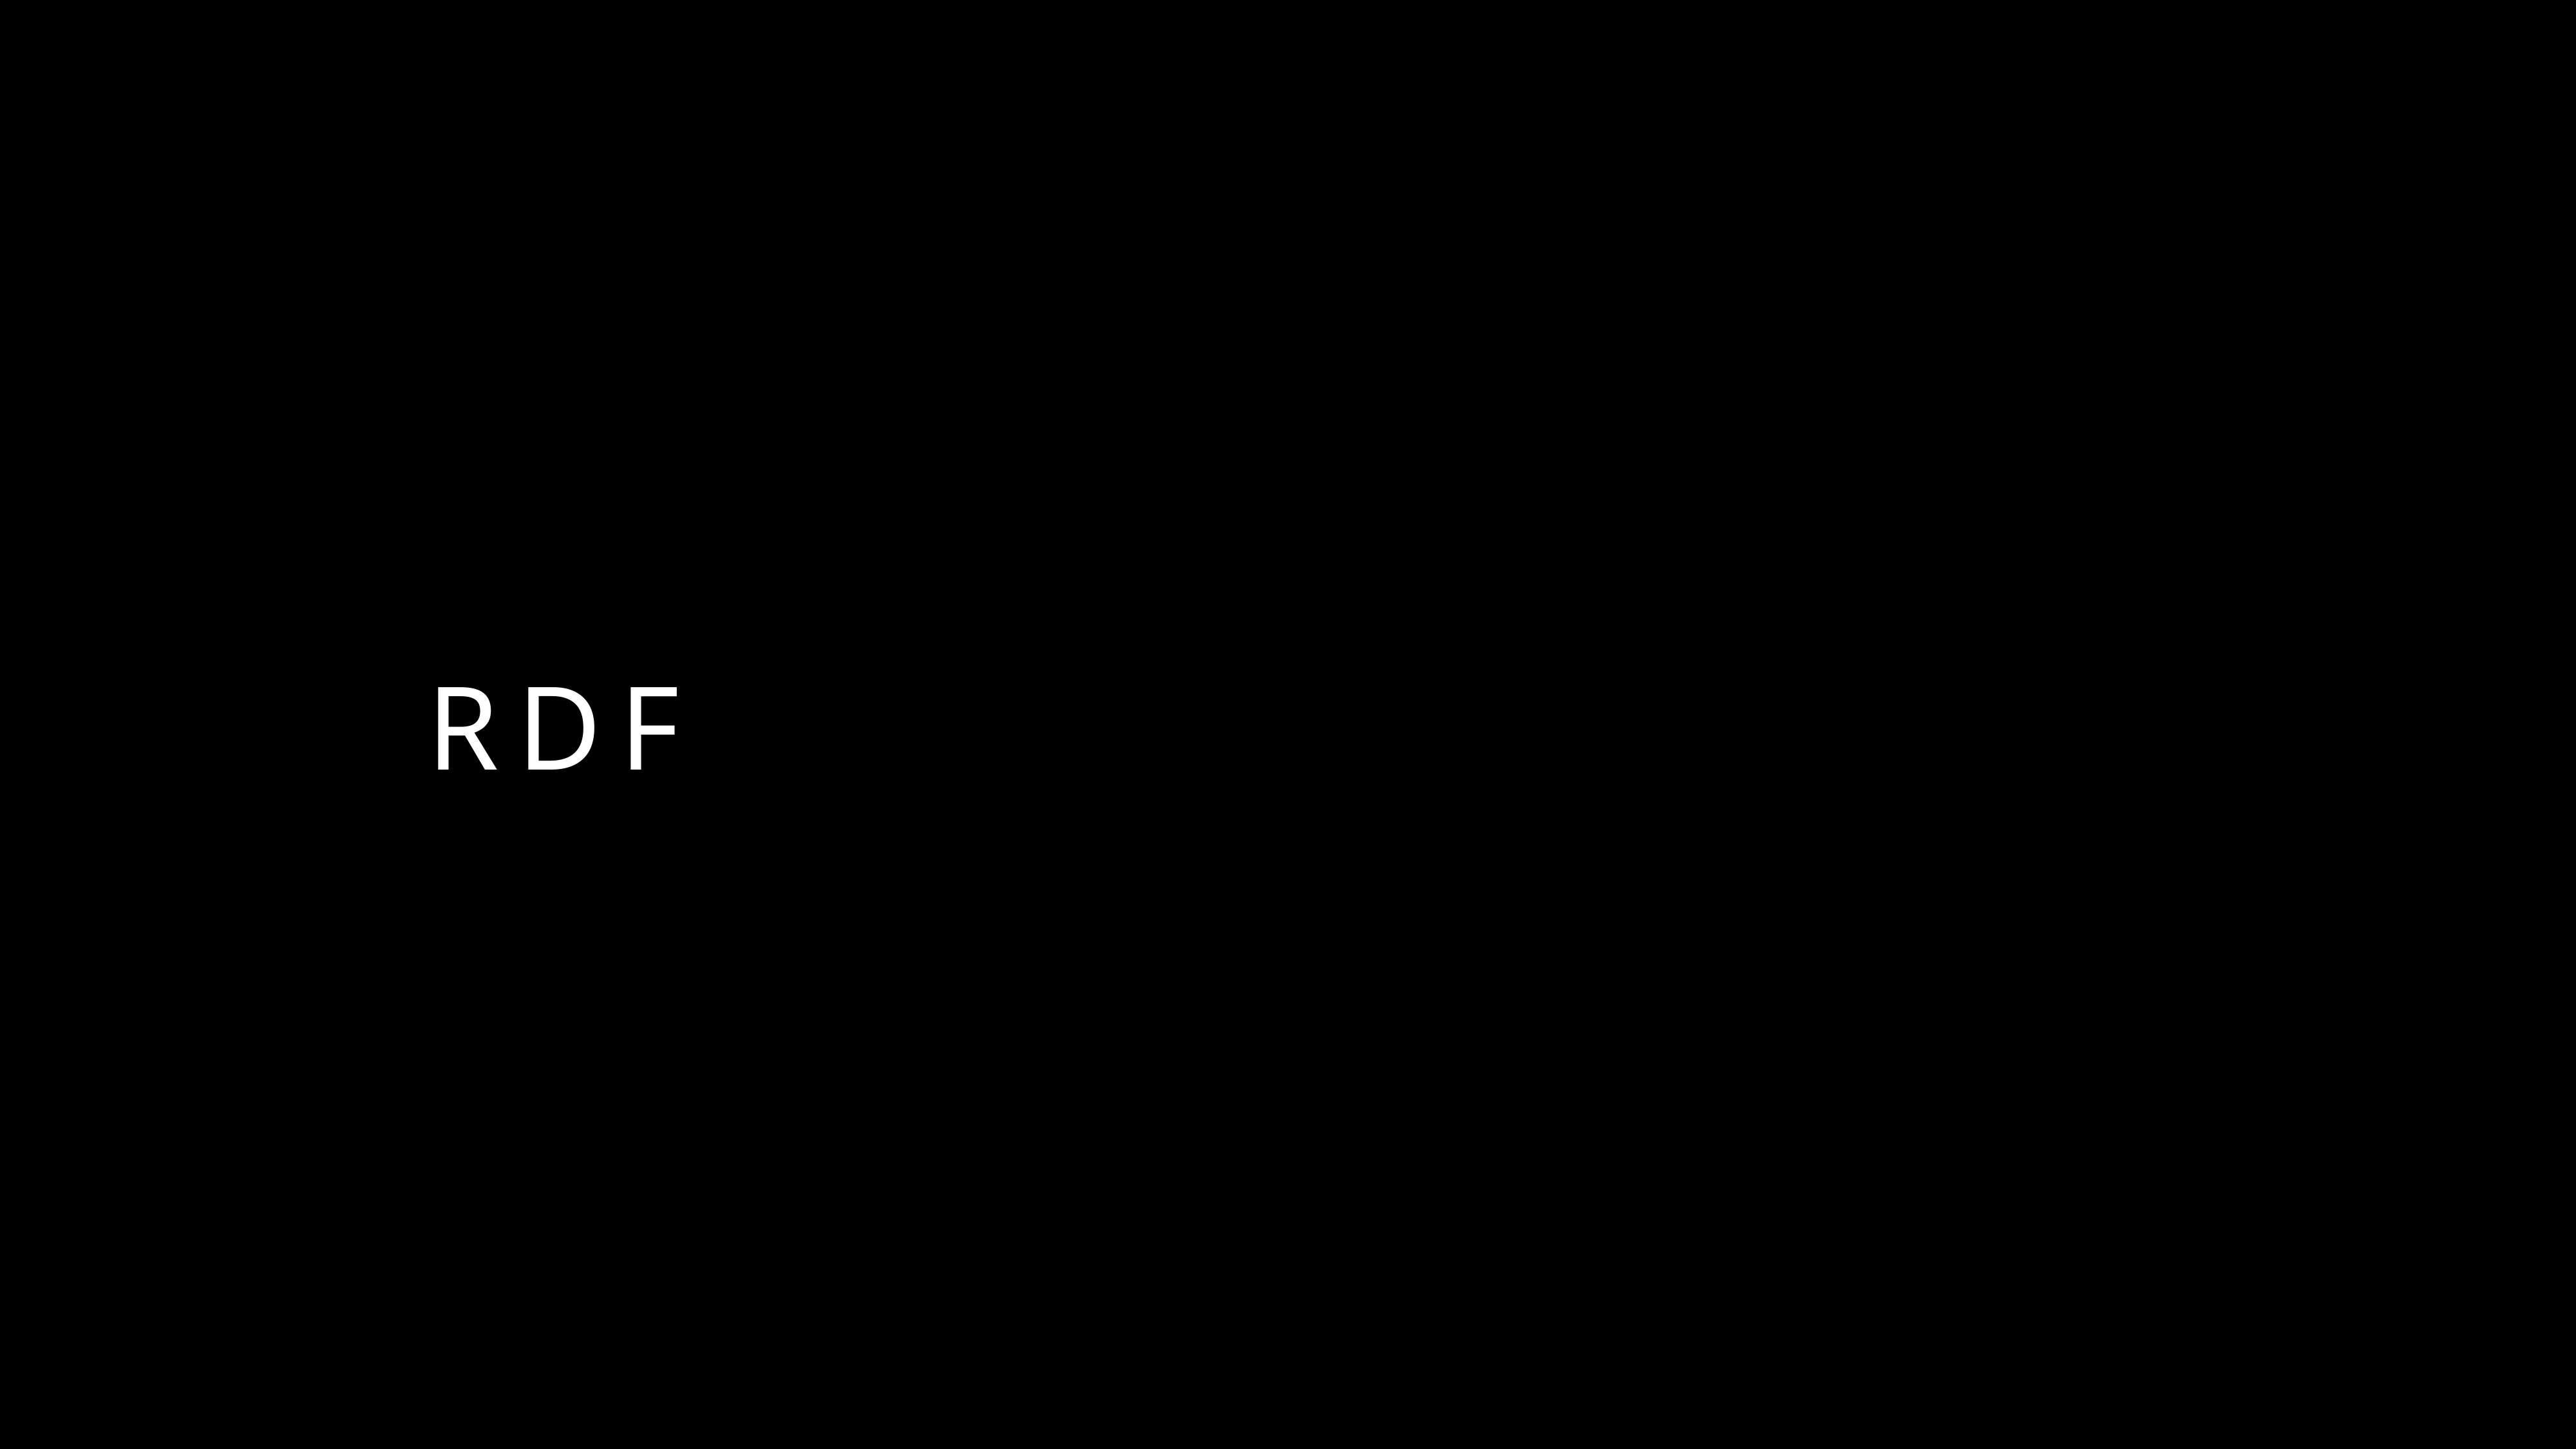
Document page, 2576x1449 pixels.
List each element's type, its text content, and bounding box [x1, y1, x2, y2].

title RDF [419, 558, 2157, 889]
